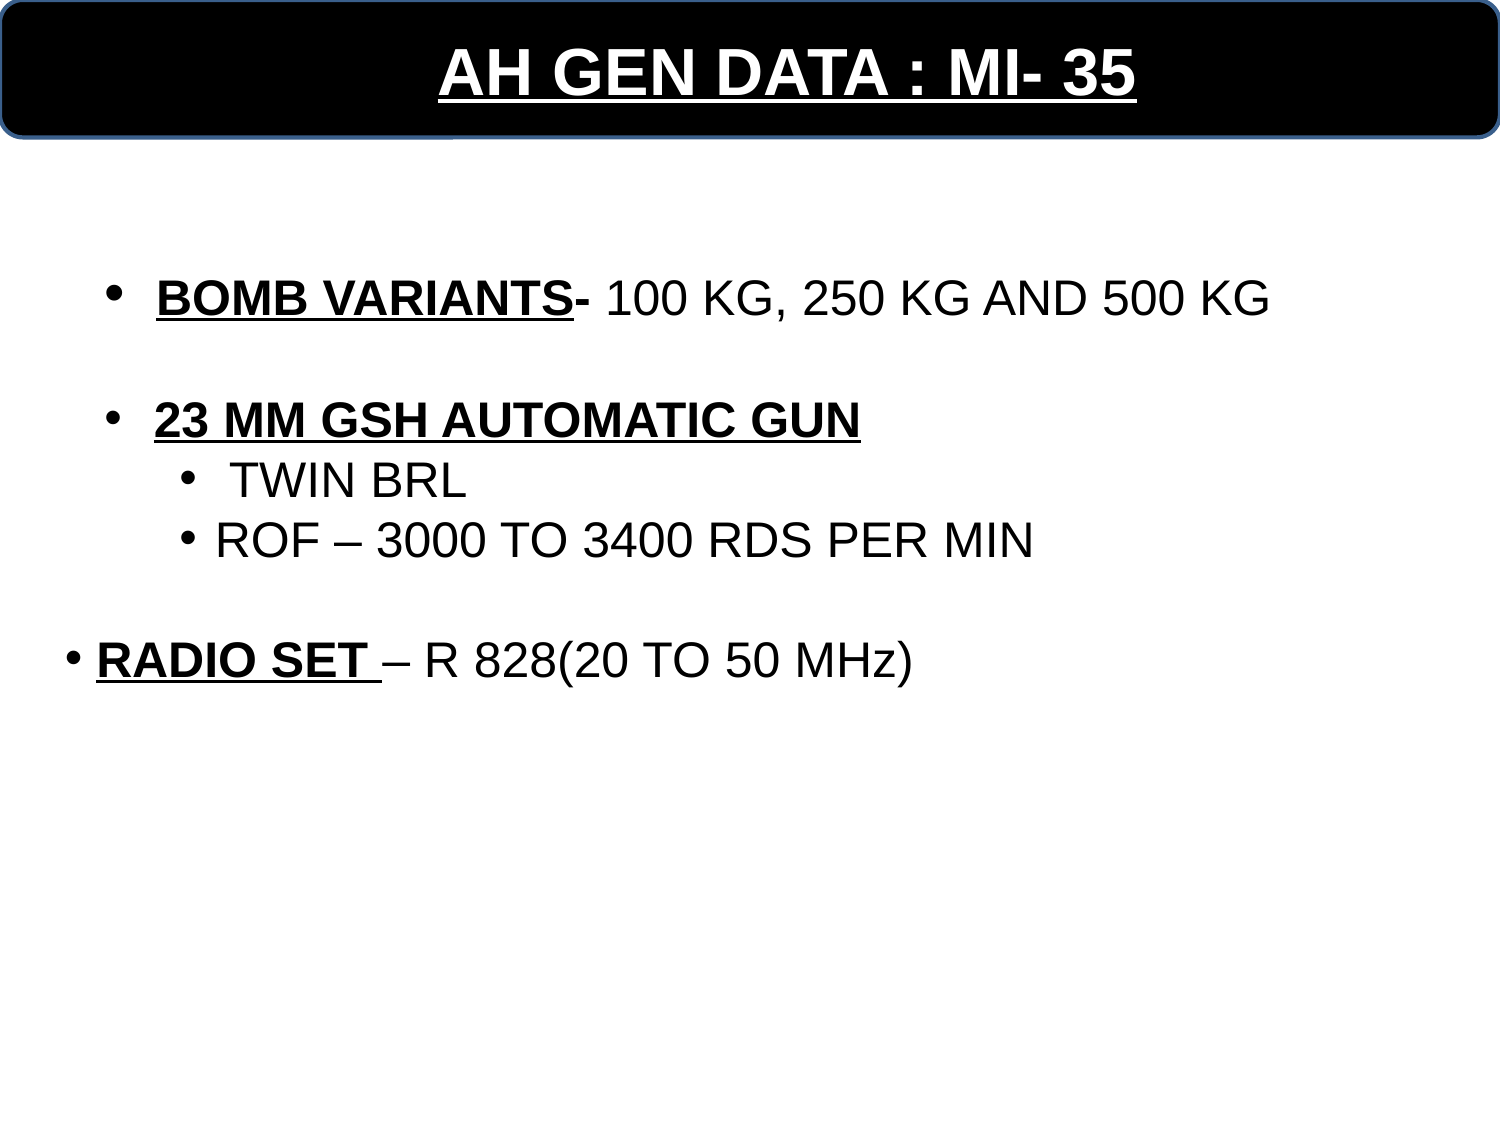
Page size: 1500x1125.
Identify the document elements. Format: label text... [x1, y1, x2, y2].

text_box BOMB VARIANTS- 100 KG, 250 KG AND 500 KG 23 MM GSH AUTOMATIC GUN TWIN BRL ROF – 3000 TO 3400 RDS PER MIN RADIO SET – R 828(20 TO 50 MHz) [50, 249, 1450, 895]
text_box AH GEN DATA : MI- 35 [0, 0, 1500, 140]
